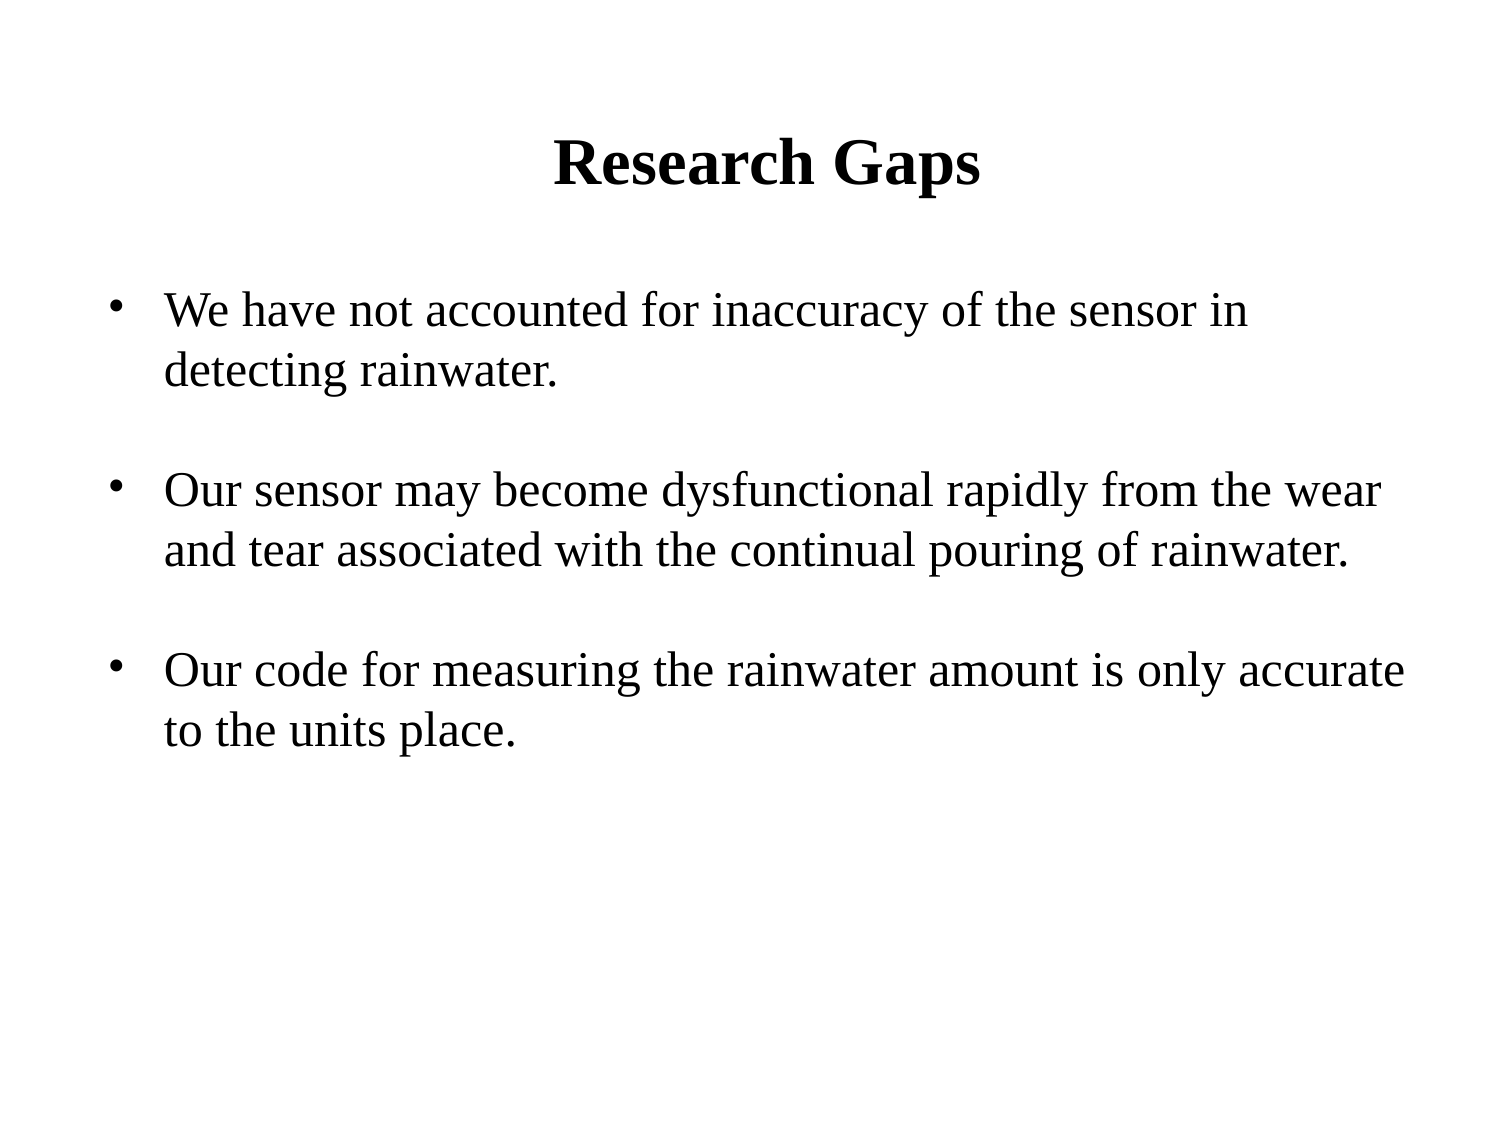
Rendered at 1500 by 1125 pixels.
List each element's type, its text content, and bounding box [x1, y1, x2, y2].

list We have not accounted for inaccuracy of the sensor in detecting rainwater. Our sensor may become dysfunctional rapidly from the wear and tear associated with the continual pouring of rainwater. Our code for measuring the rainwater amount is only accurate to the units place. [92, 268, 1443, 950]
title Research Gaps [118, 59, 1418, 178]
